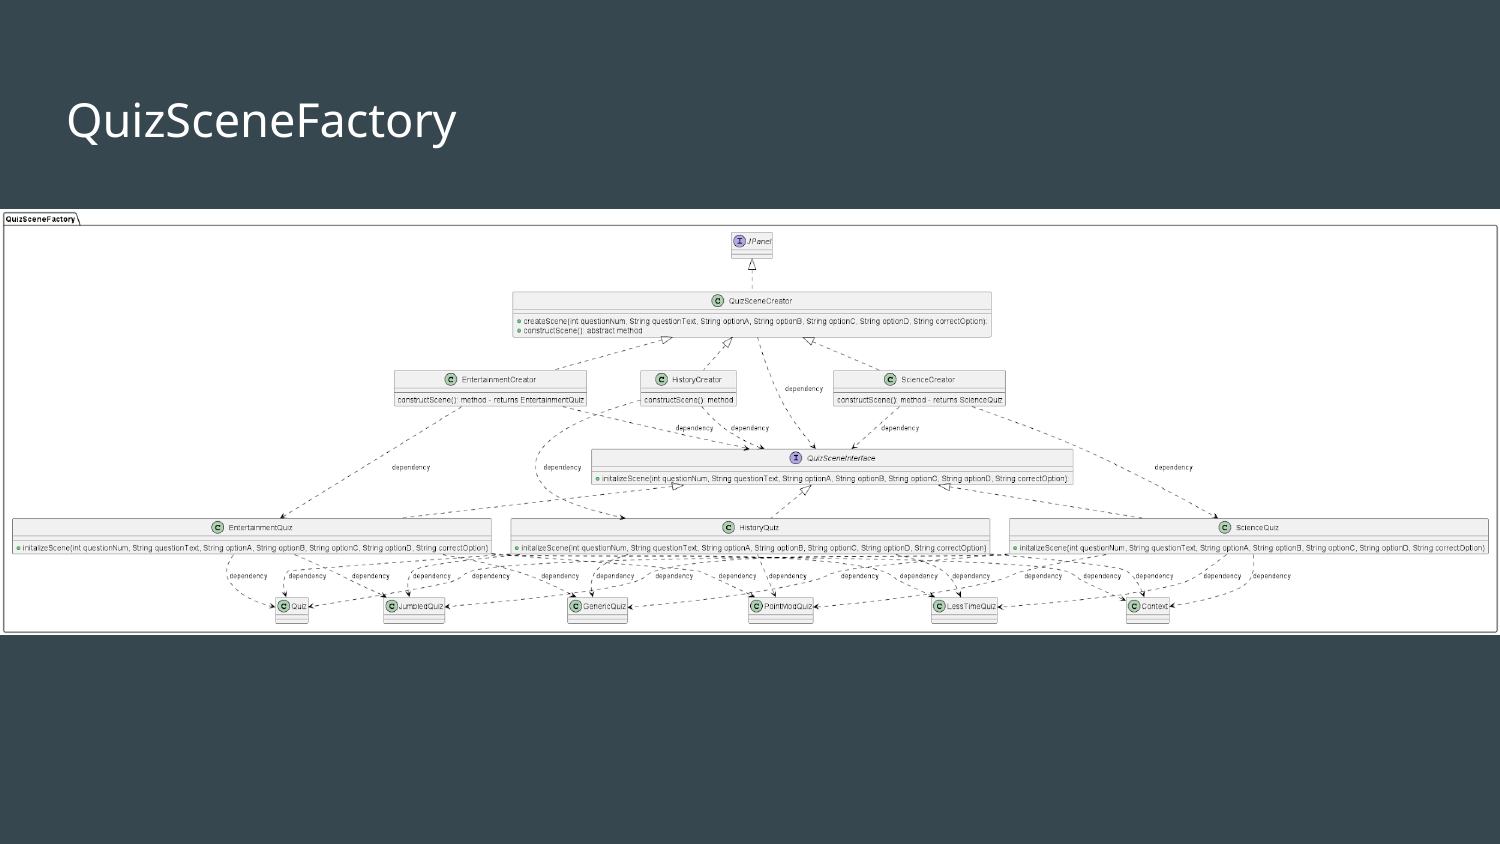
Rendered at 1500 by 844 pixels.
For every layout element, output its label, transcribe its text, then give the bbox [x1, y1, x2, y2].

title QuizSceneFactory [51, 72, 1449, 167]
picture [0, 208, 1500, 635]
